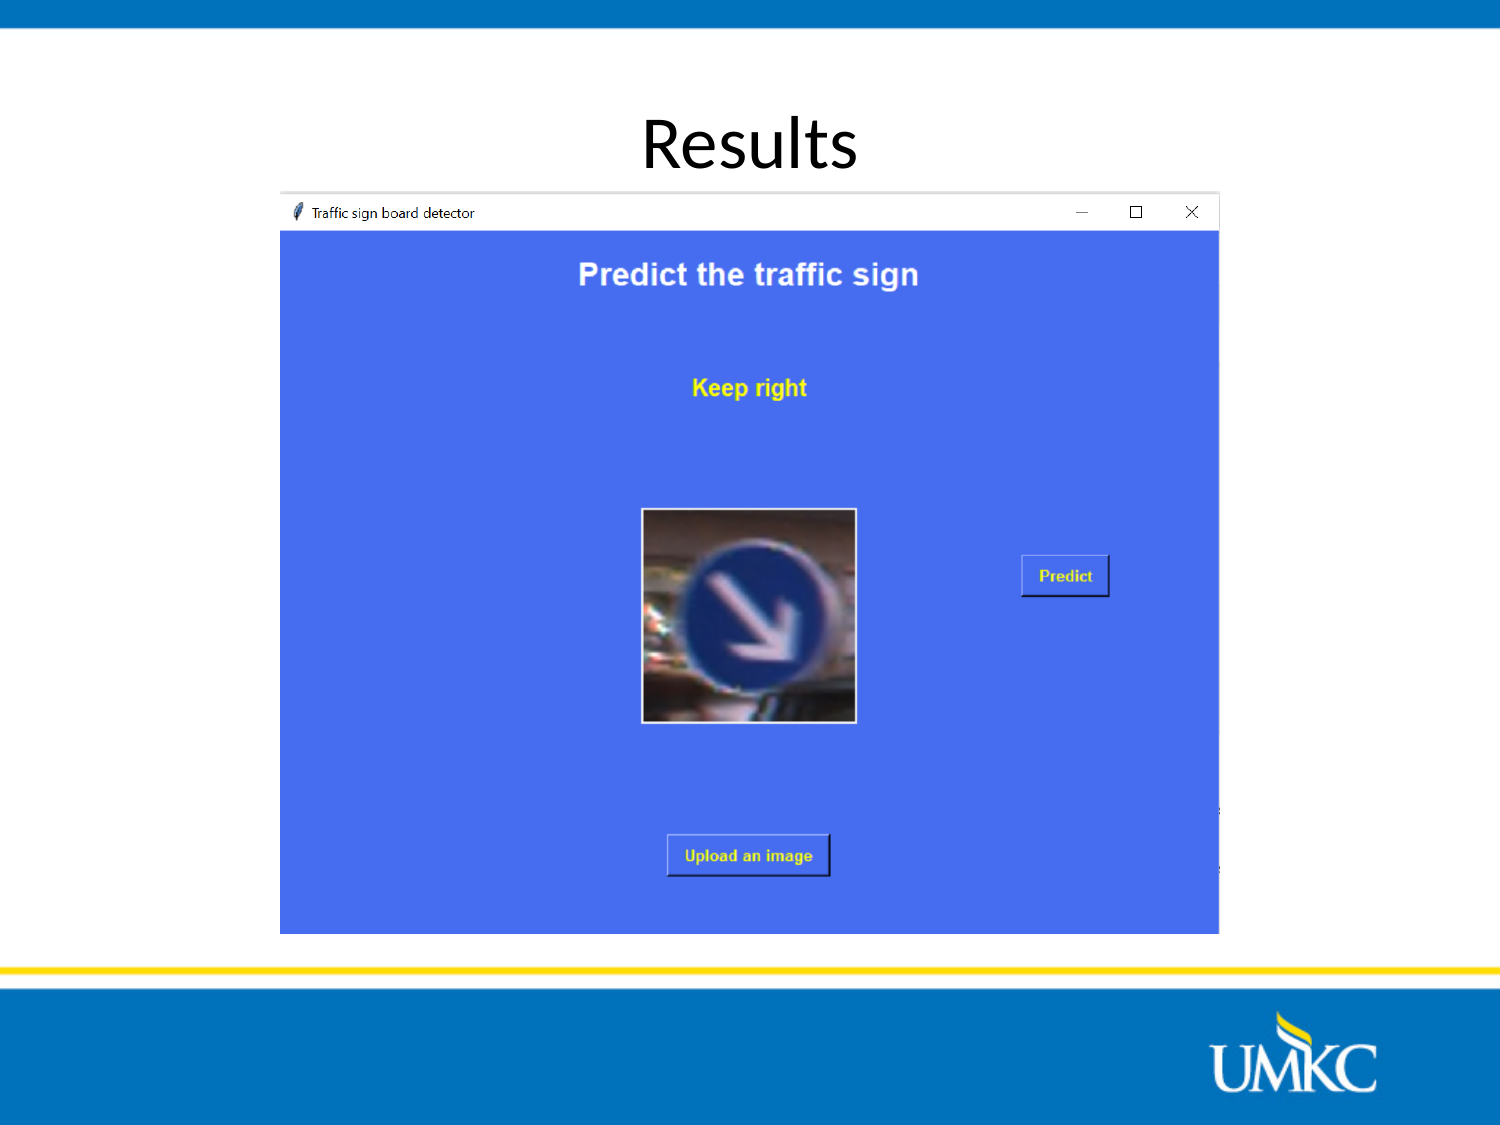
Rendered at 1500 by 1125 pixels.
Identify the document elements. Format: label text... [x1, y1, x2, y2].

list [279, 190, 1221, 934]
picture [0, 0, 1500, 1125]
title Results [75, 45, 1425, 233]
